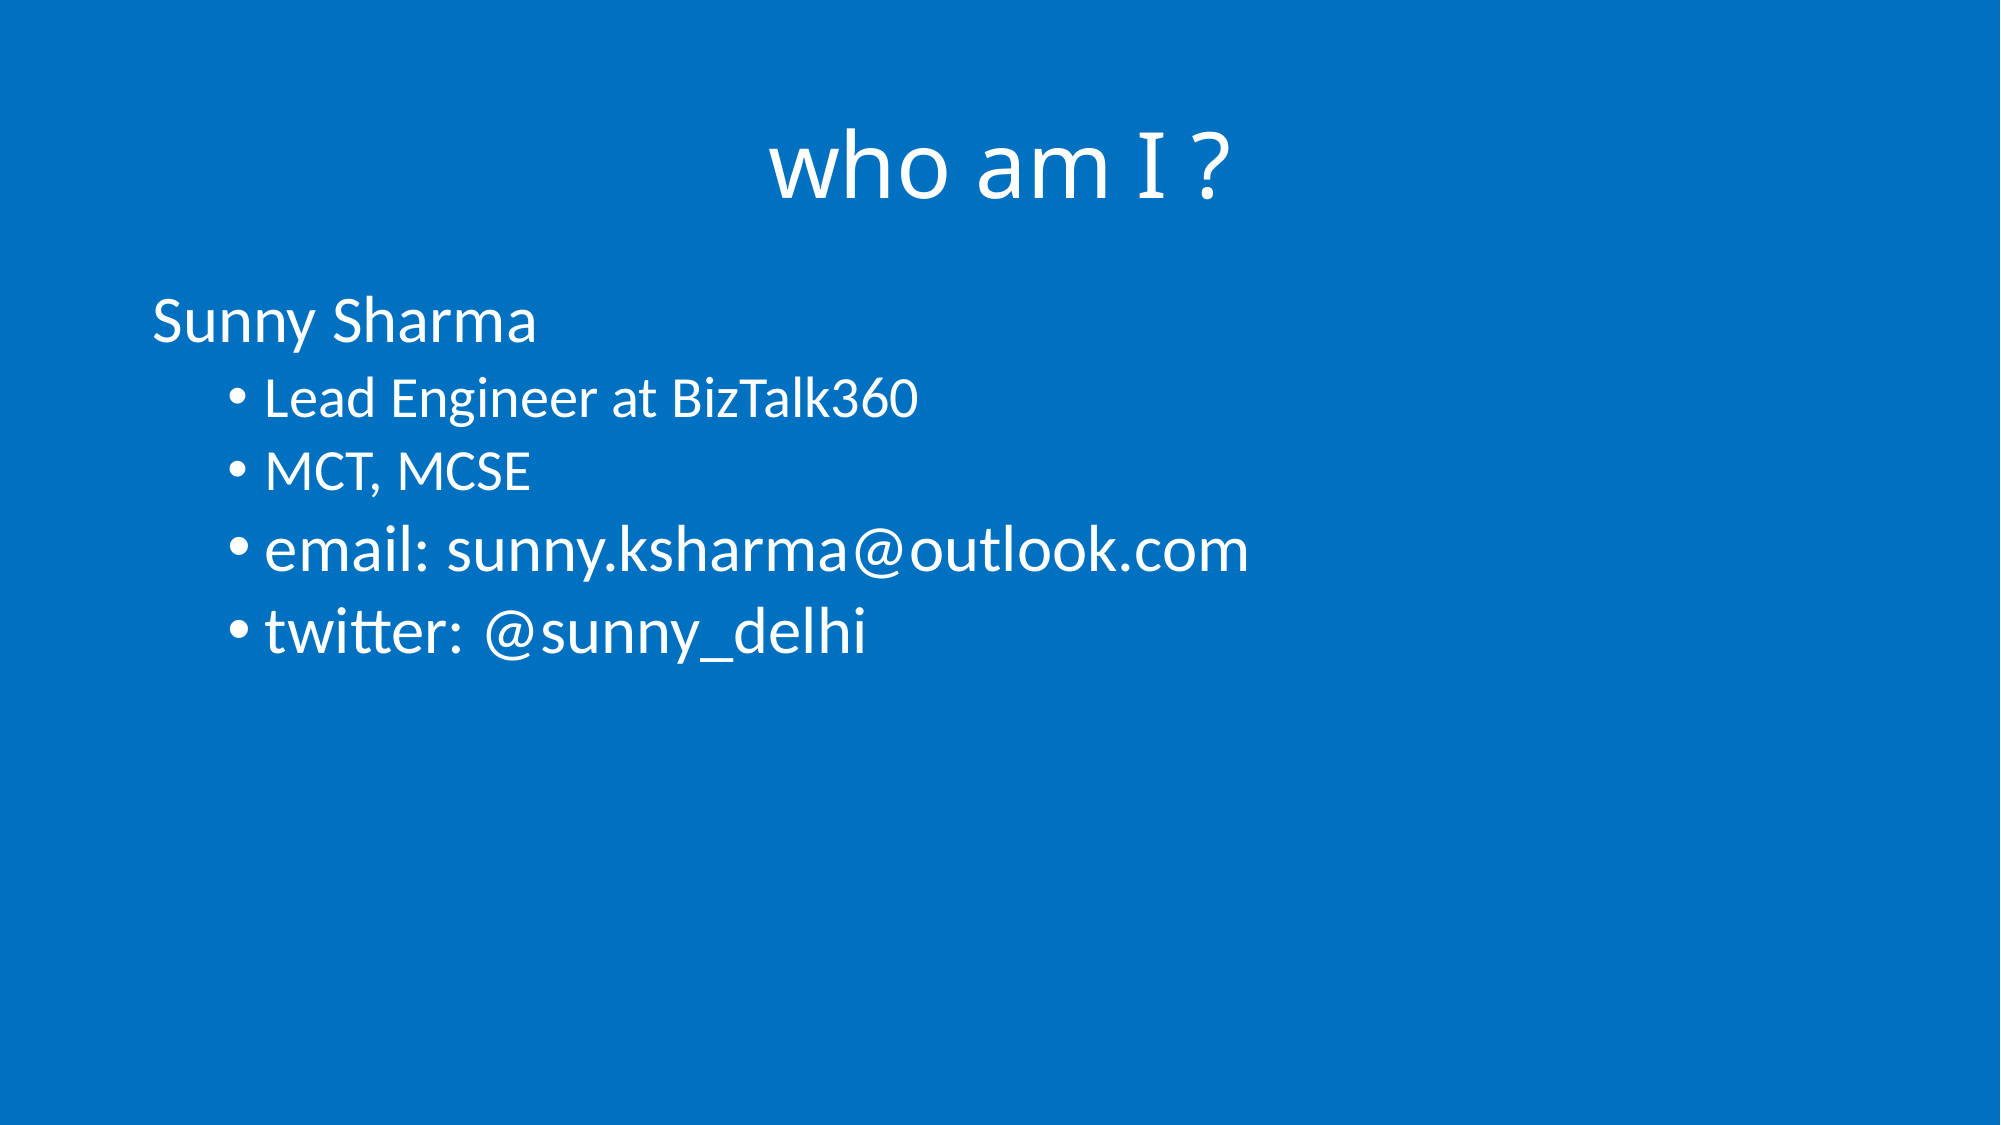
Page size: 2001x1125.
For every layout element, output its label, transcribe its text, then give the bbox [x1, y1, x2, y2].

title who am I ? [137, 59, 1863, 277]
list Sunny Sharma Lead Engineer at BizTalk360 MCT, MCSE email: sunny.ksharma@outlook.com twitter: @sunny_delhi [137, 277, 1863, 822]
